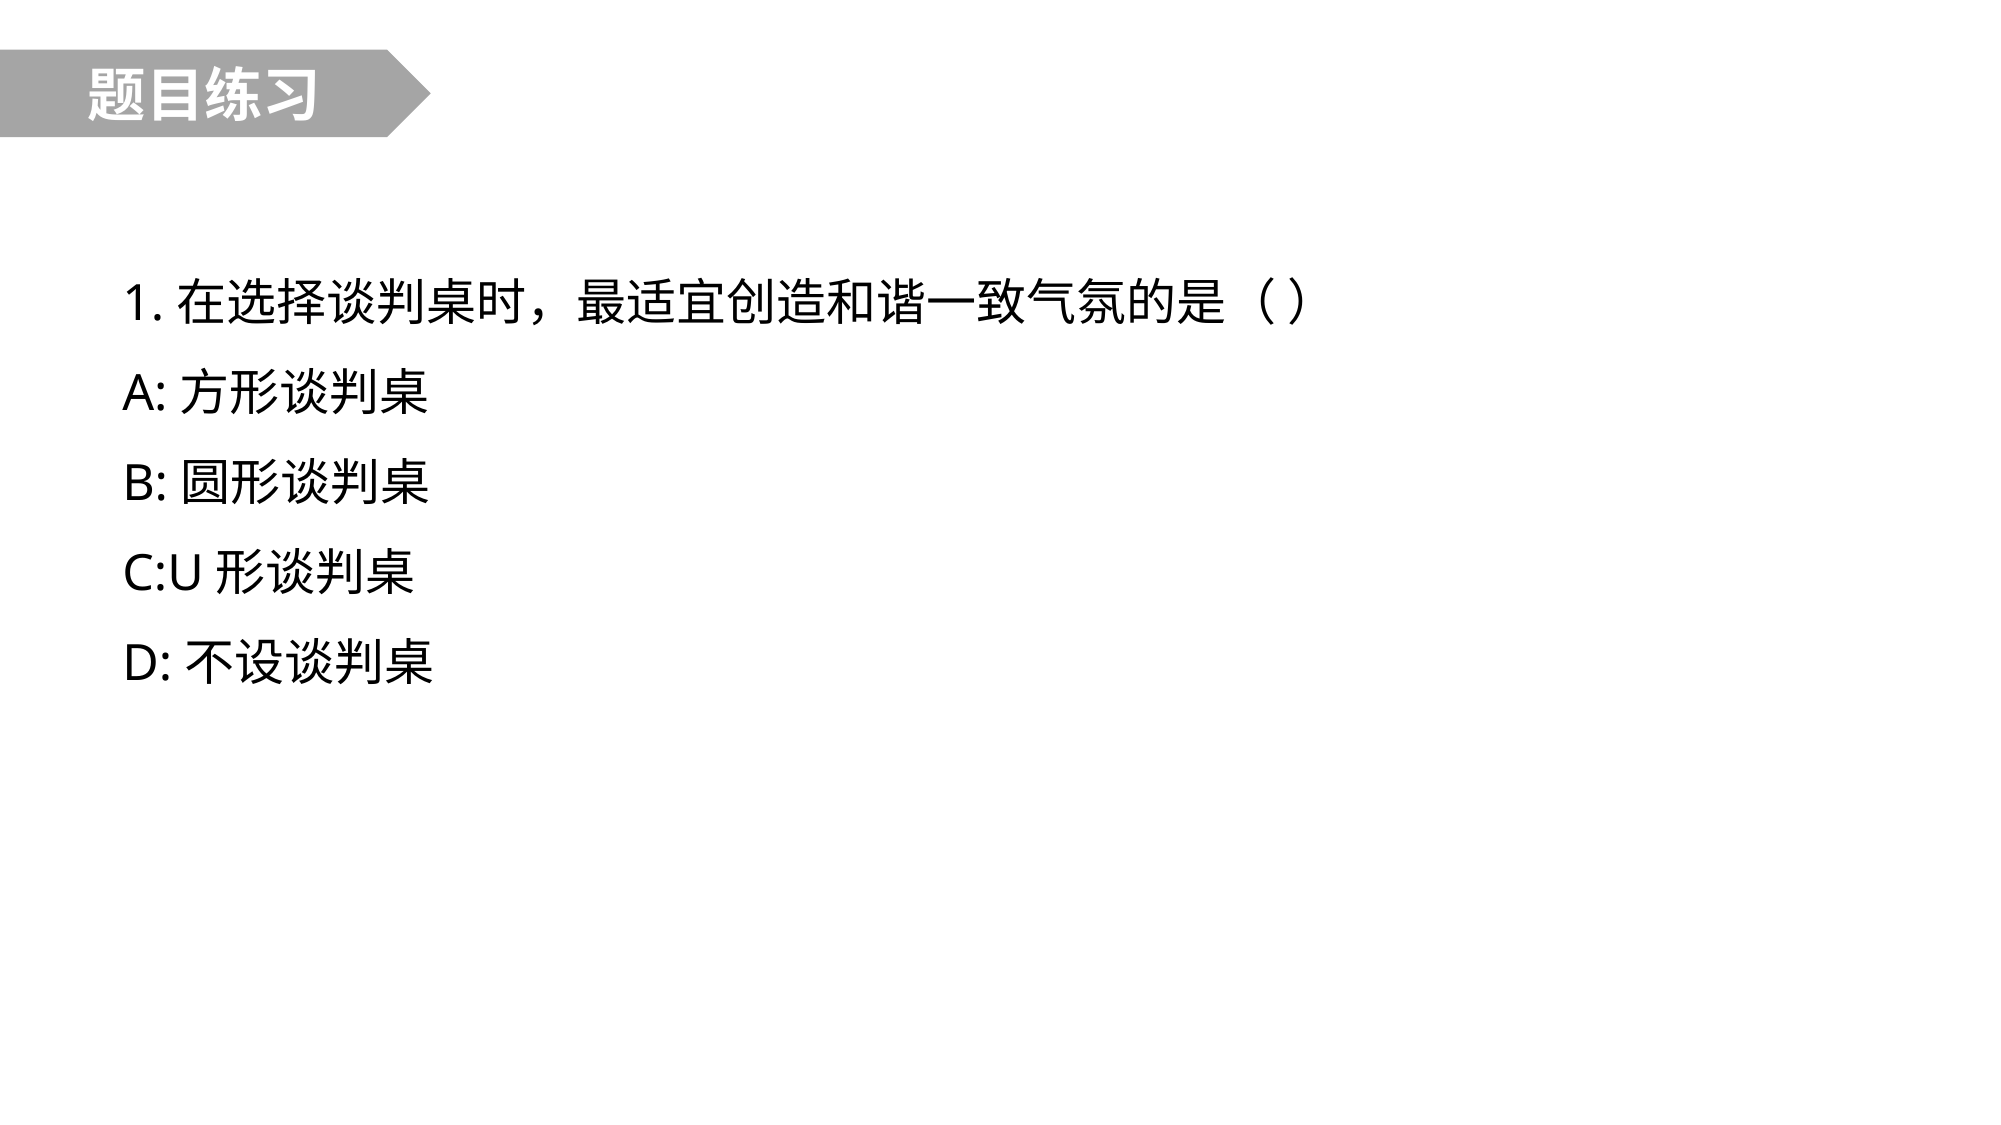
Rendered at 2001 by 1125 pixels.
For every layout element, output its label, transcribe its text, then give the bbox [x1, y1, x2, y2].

text_box 题目练习 [0, 48, 433, 139]
text_box 1.在选择谈判桌时，最适宜创造和谐一致气氛的是（ ） A:方形谈判桌 B:圆形谈判桌 C:U形谈判桌 D:不设谈判桌 [107, 232, 1908, 698]
